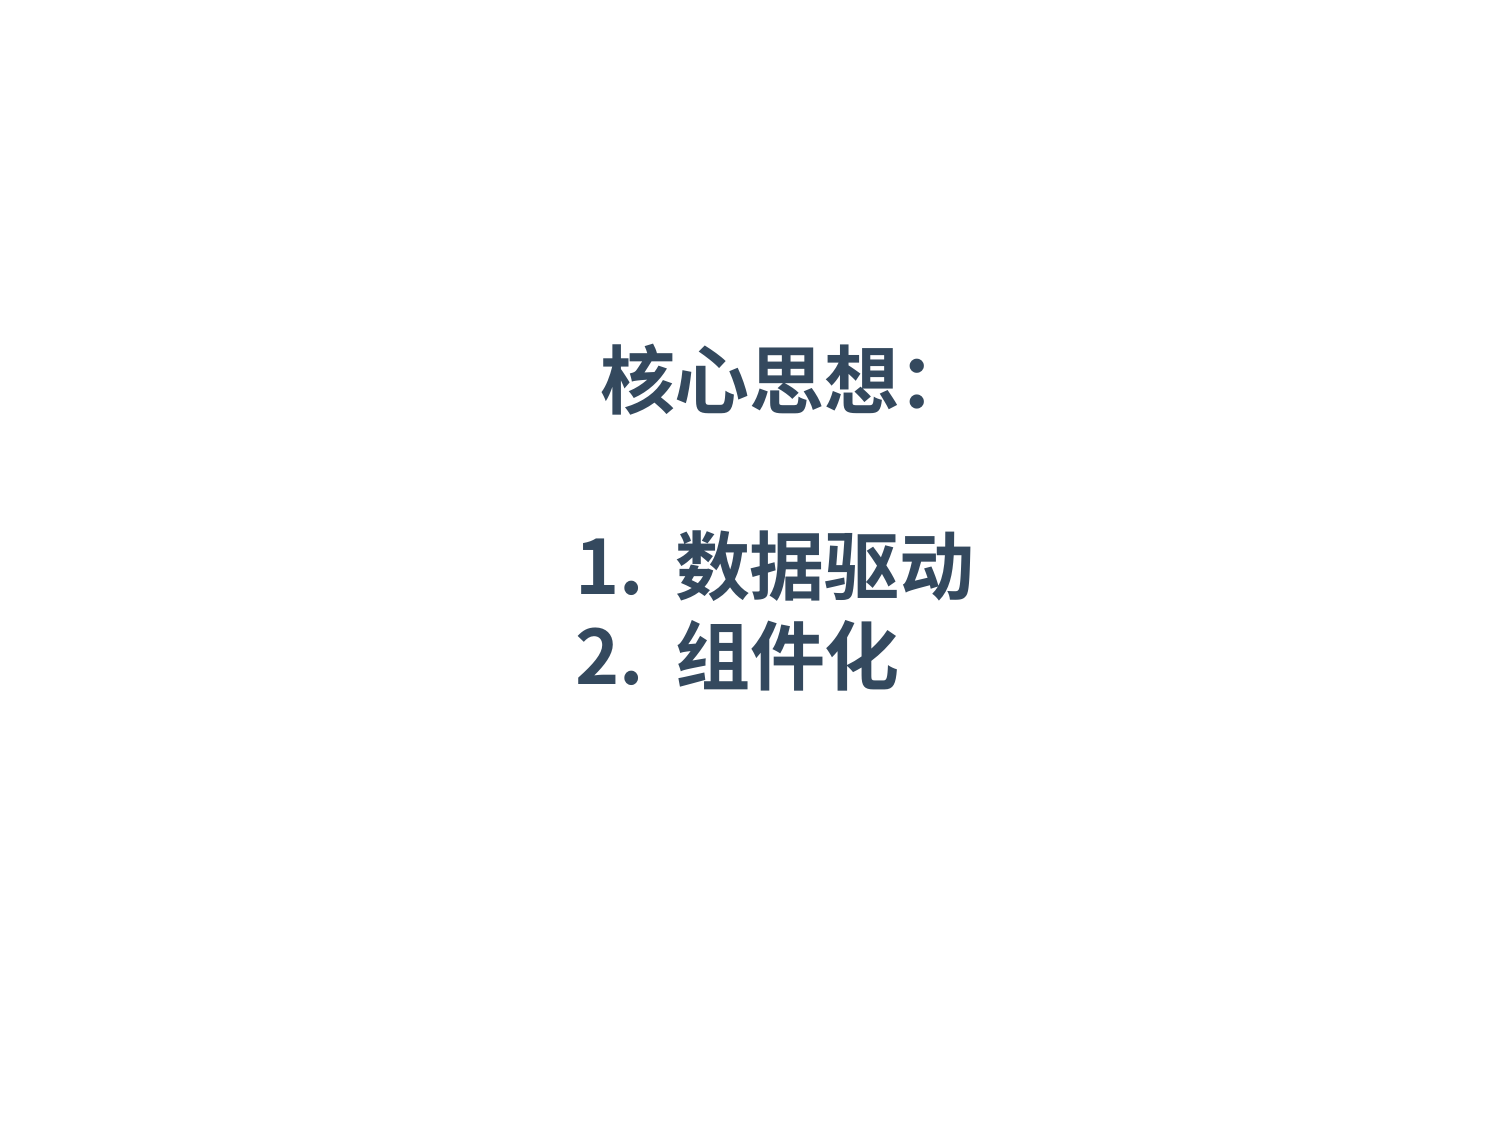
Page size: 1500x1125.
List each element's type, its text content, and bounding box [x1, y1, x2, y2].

text_box 核心思想： 数据驱动 组件化 [573, 331, 978, 700]
